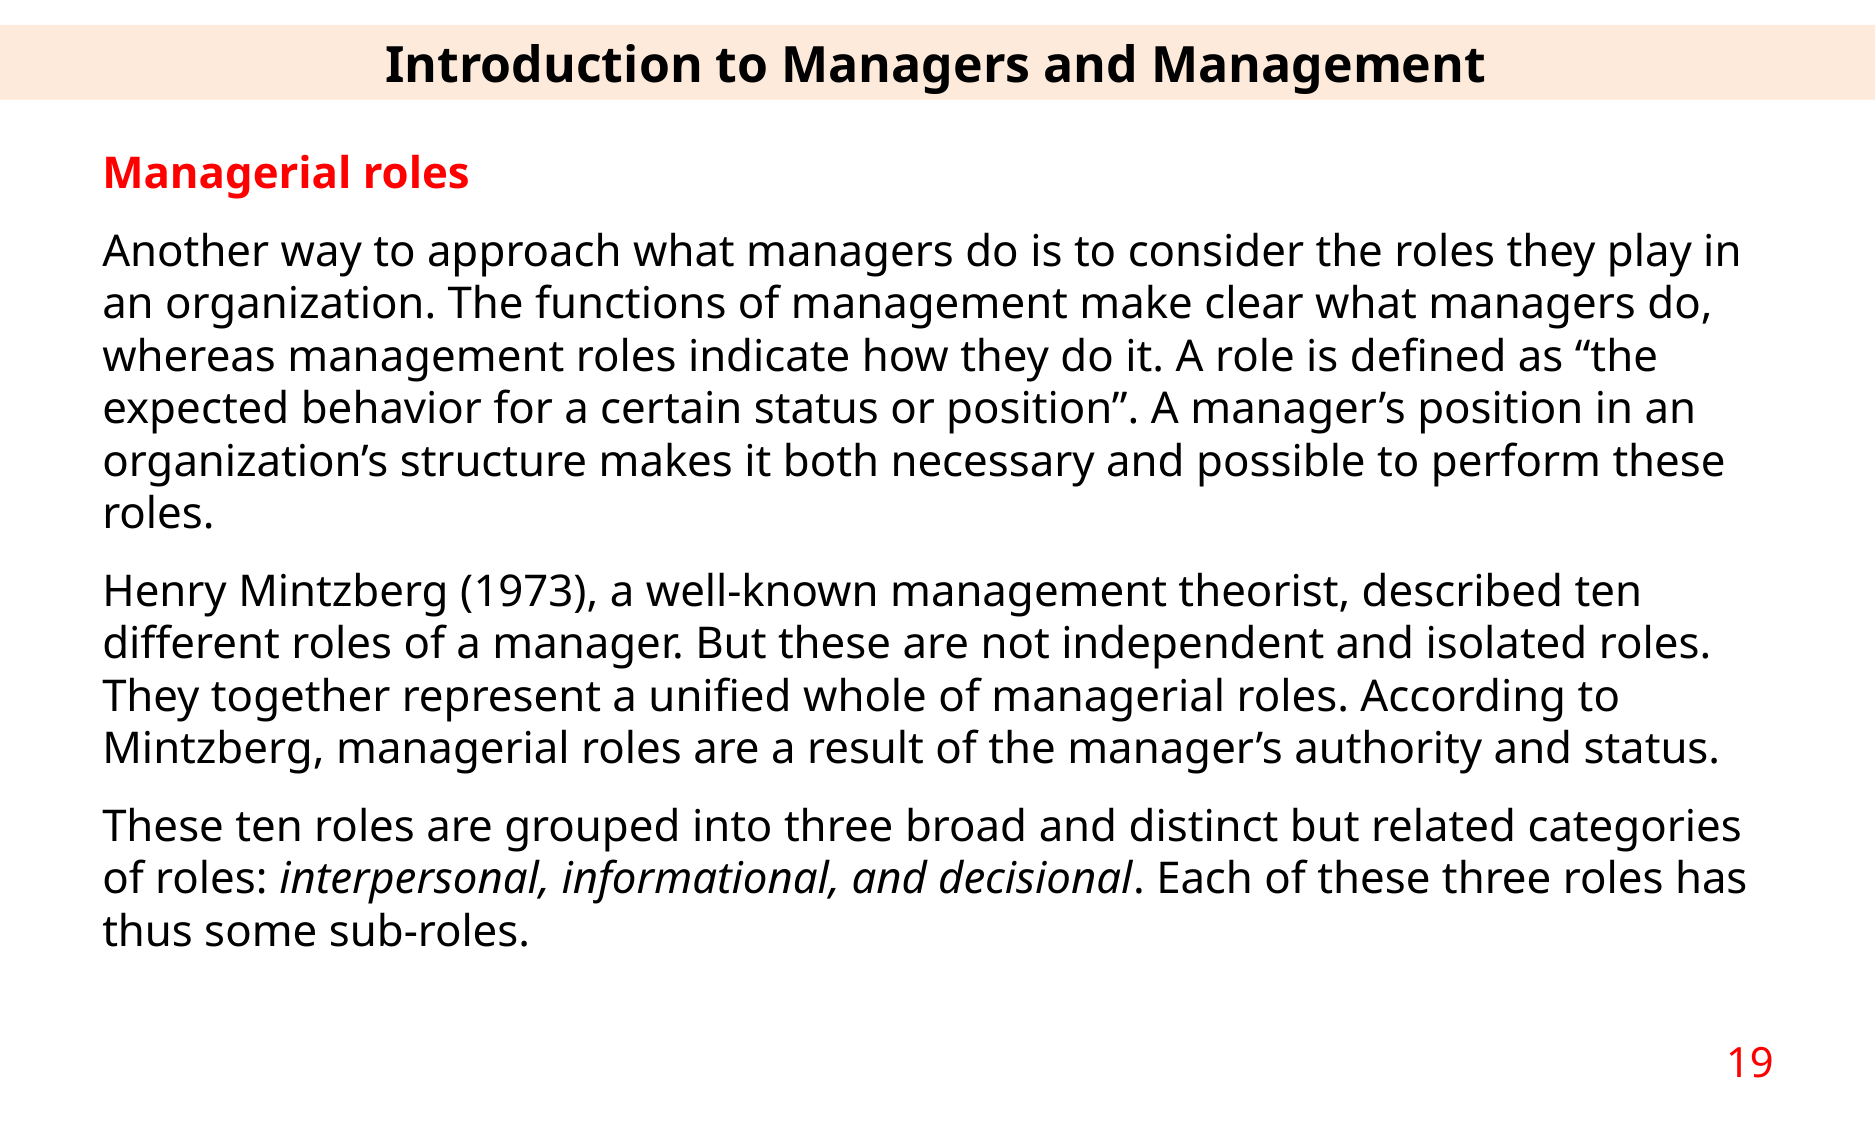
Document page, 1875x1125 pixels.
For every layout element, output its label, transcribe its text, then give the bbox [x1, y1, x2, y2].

text_box Managerial roles Another way to approach what managers do is to consider the roles they play in an organization. The functions of management make clear what managers do, whereas management roles indicate how they do it. A role is defined as “the expected behavior for a certain status or position”. A manager’s position in an organization’s structure makes it both necessary and possible to perform these roles. Henry Mintzberg (1973), a well-known management theorist, described ten different roles of a manager. But these are not independent and isolated roles. They together represent a unified whole of managerial roles. According to Mintzberg, managerial roles are a result of the manager’s authority and status. These ten roles are grouped into three broad and distinct but related categories of roles: interpersonal, informational, and decisional. Each of these three roles has thus some sub-roles. [87, 137, 1788, 963]
slide_number 19 [1700, 1025, 1800, 1103]
text_box Introduction to Managers and Management [0, 24, 1875, 100]
